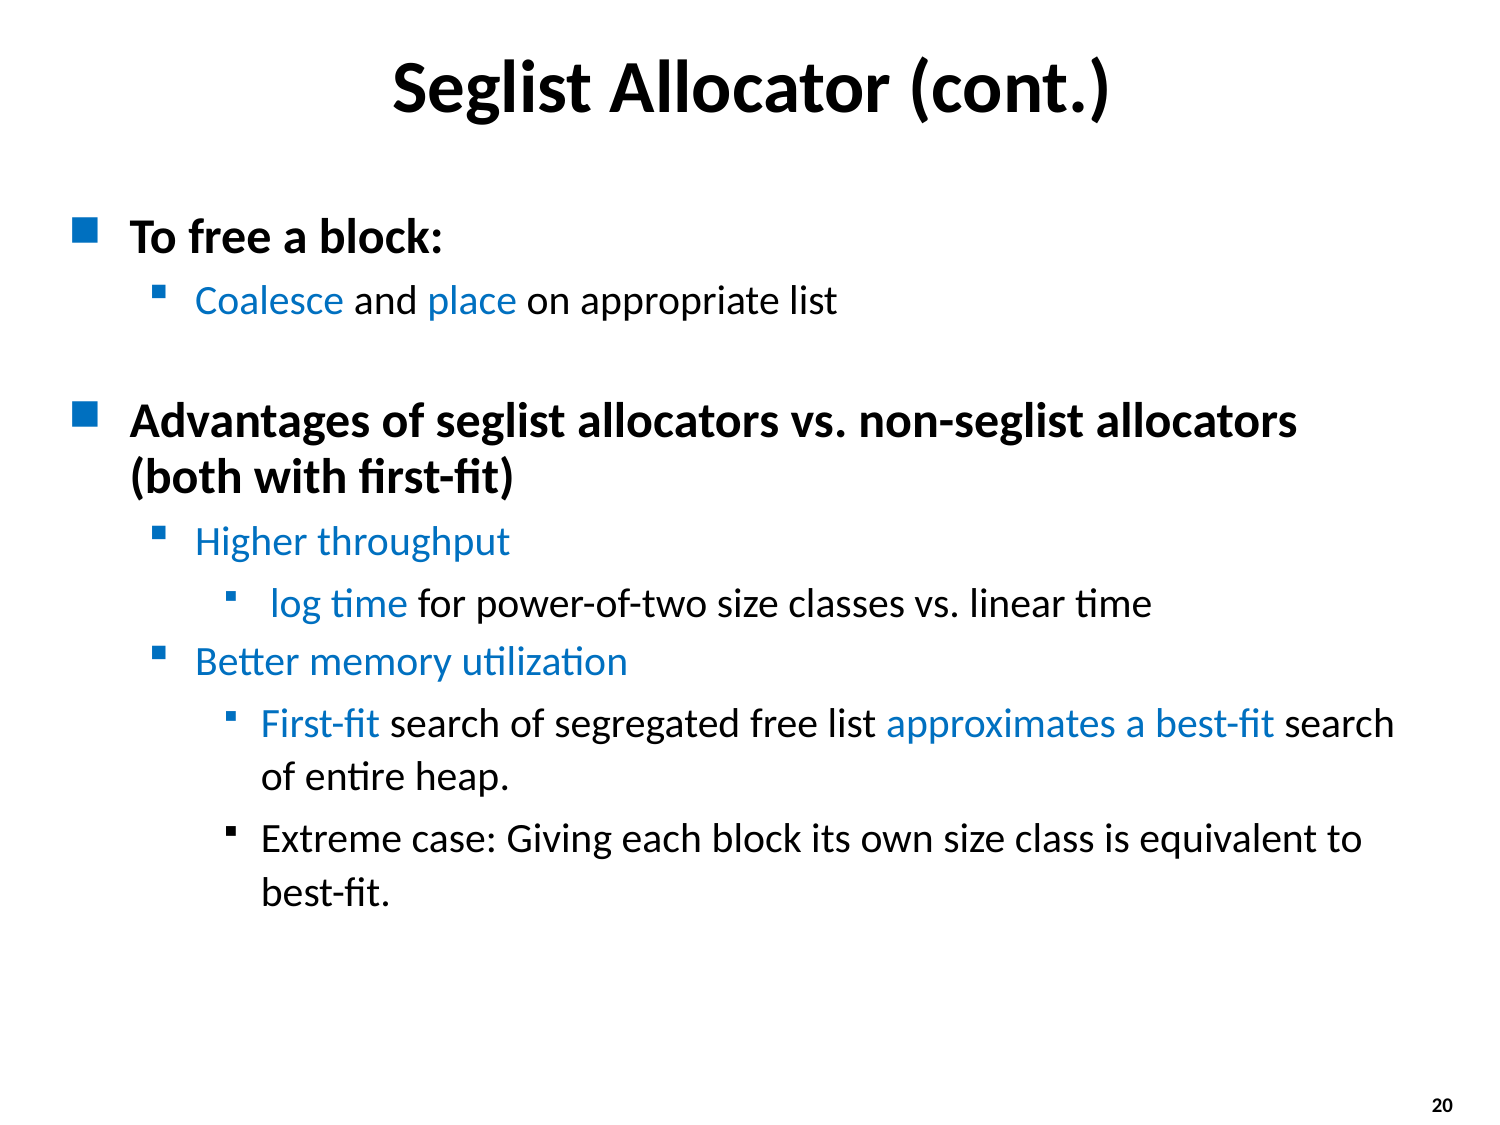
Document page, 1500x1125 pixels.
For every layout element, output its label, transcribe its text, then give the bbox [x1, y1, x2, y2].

list To free a block: Coalesce and place on appropriate list Advantages of seglist allocators vs. non-seglist allocators (both with first-fit) Higher throughput log time for power-of-two size classes vs. linear time Better memory utilization First-fit search of segregated free list approximates a best-fit search of entire heap. Extreme case: Giving each block its own size class is equivalent to best-fit. [58, 199, 1422, 1058]
title Seglist Allocator (cont.) [37, 24, 1468, 154]
